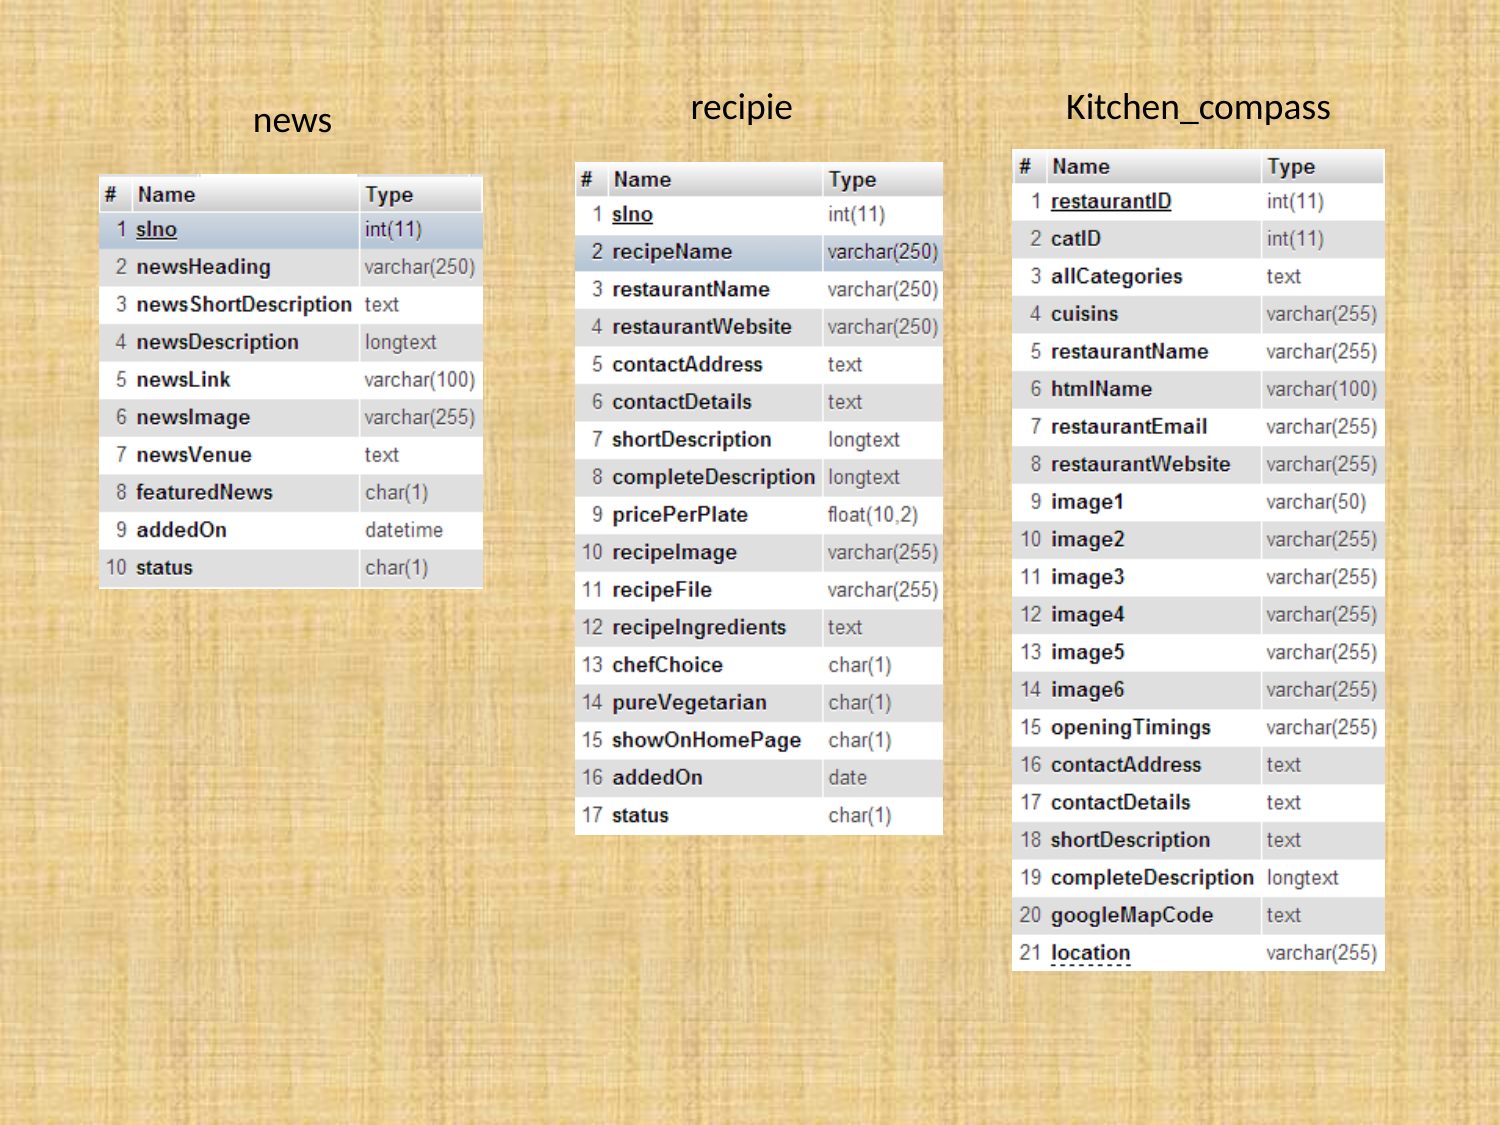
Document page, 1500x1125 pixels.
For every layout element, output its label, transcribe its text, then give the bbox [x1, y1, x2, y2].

text_box Kitchen_compass [1051, 74, 1347, 135]
text_box news [238, 87, 348, 148]
picture [0, 0, 1500, 1125]
text_box recipie [675, 74, 809, 135]
